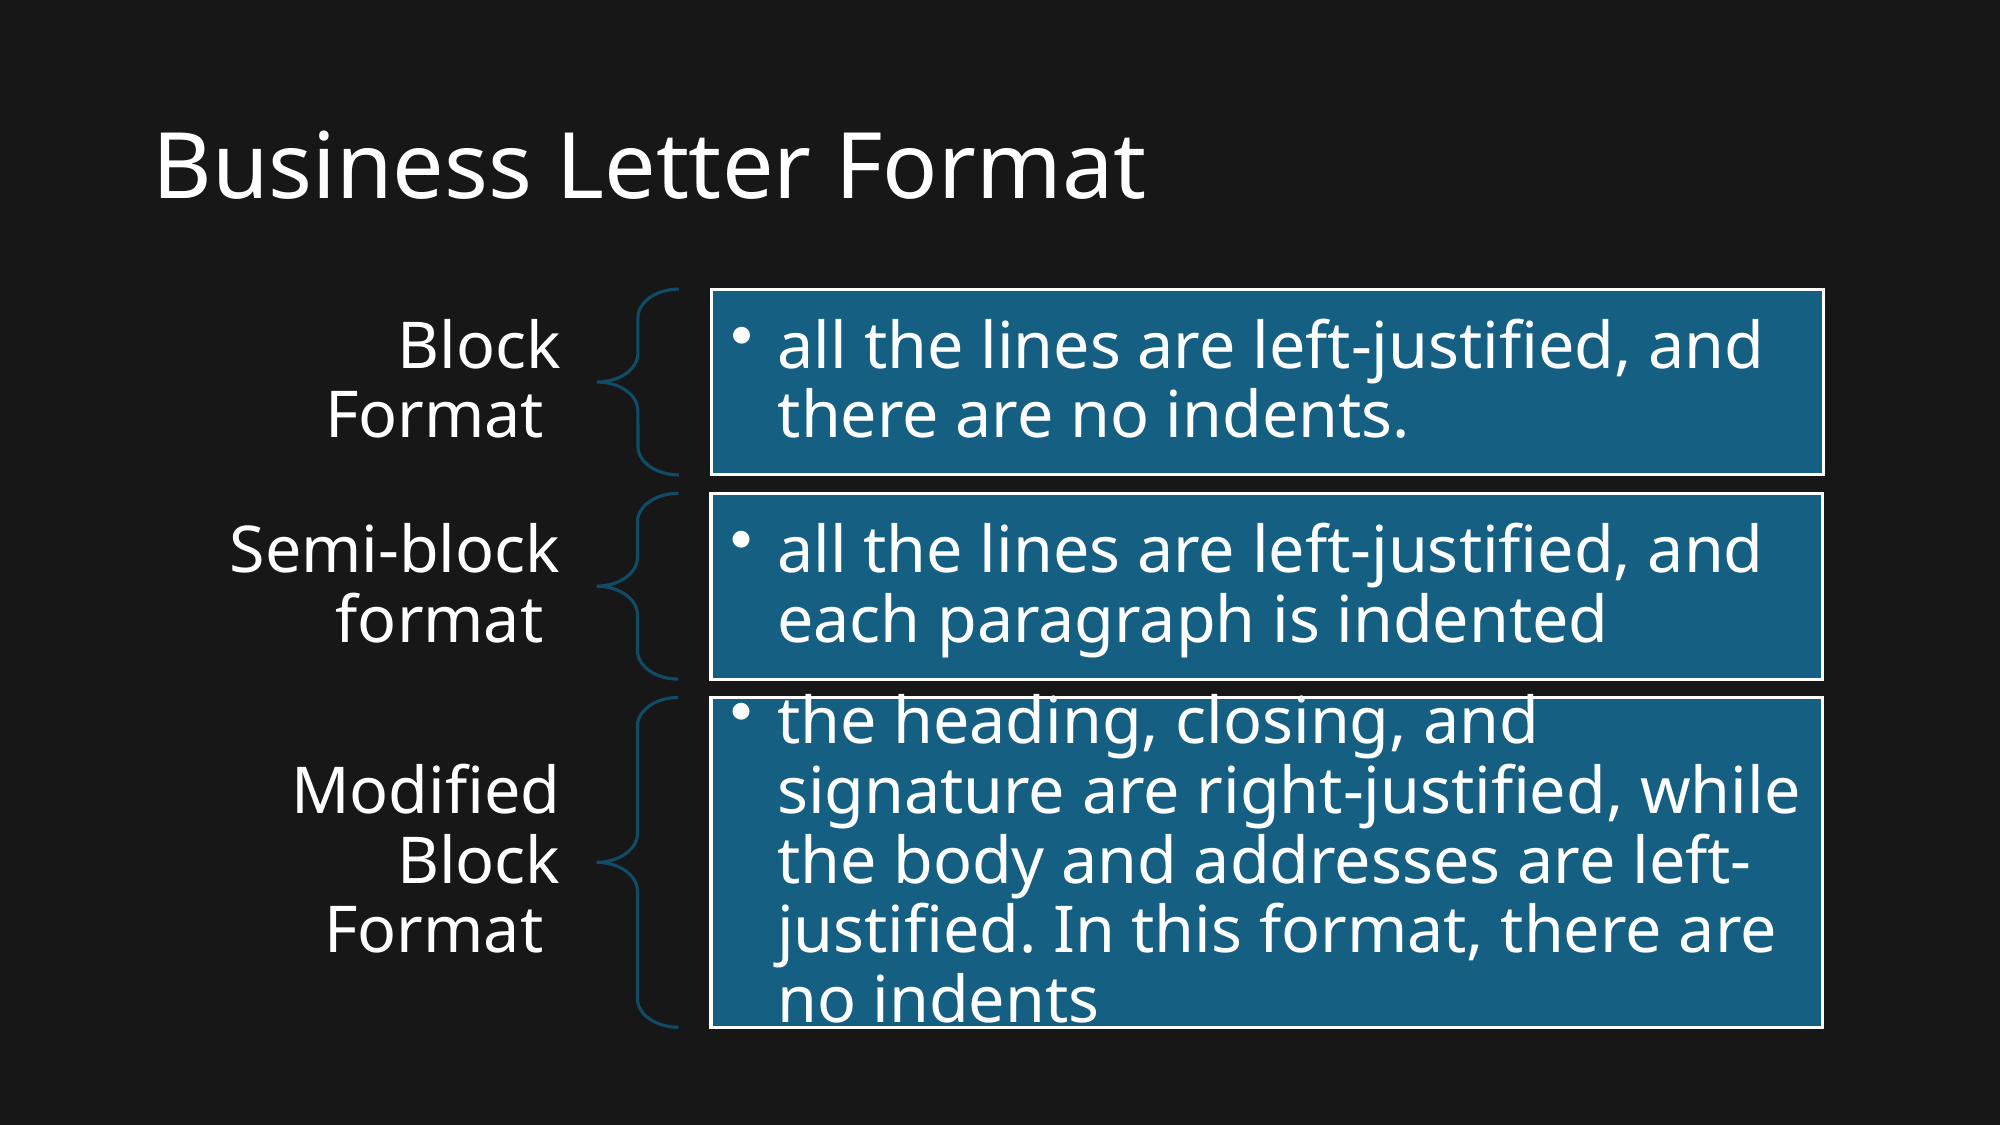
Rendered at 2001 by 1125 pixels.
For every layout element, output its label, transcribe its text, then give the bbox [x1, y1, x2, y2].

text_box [187, 276, 1825, 1040]
title Business Letter Format [137, 59, 1863, 278]
